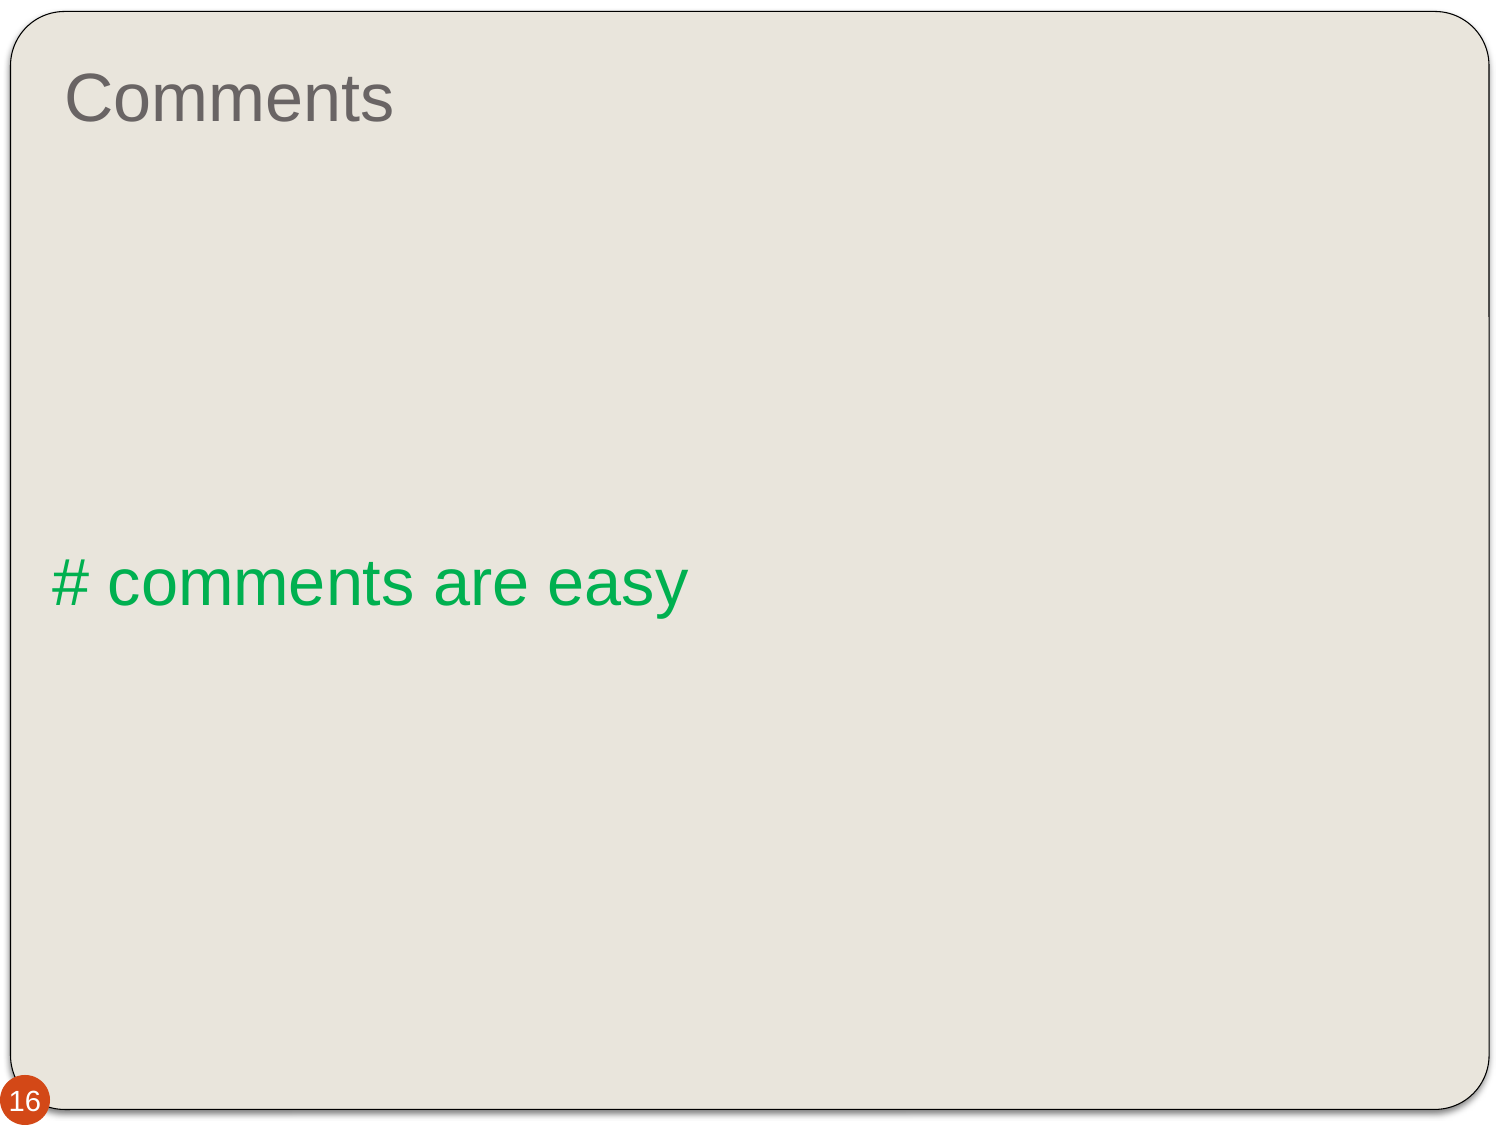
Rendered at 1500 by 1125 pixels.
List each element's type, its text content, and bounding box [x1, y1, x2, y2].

slide_number 16 [0, 1074, 51, 1125]
title Comments [50, 45, 1450, 150]
list # comments are easy [37, 162, 1463, 1088]
